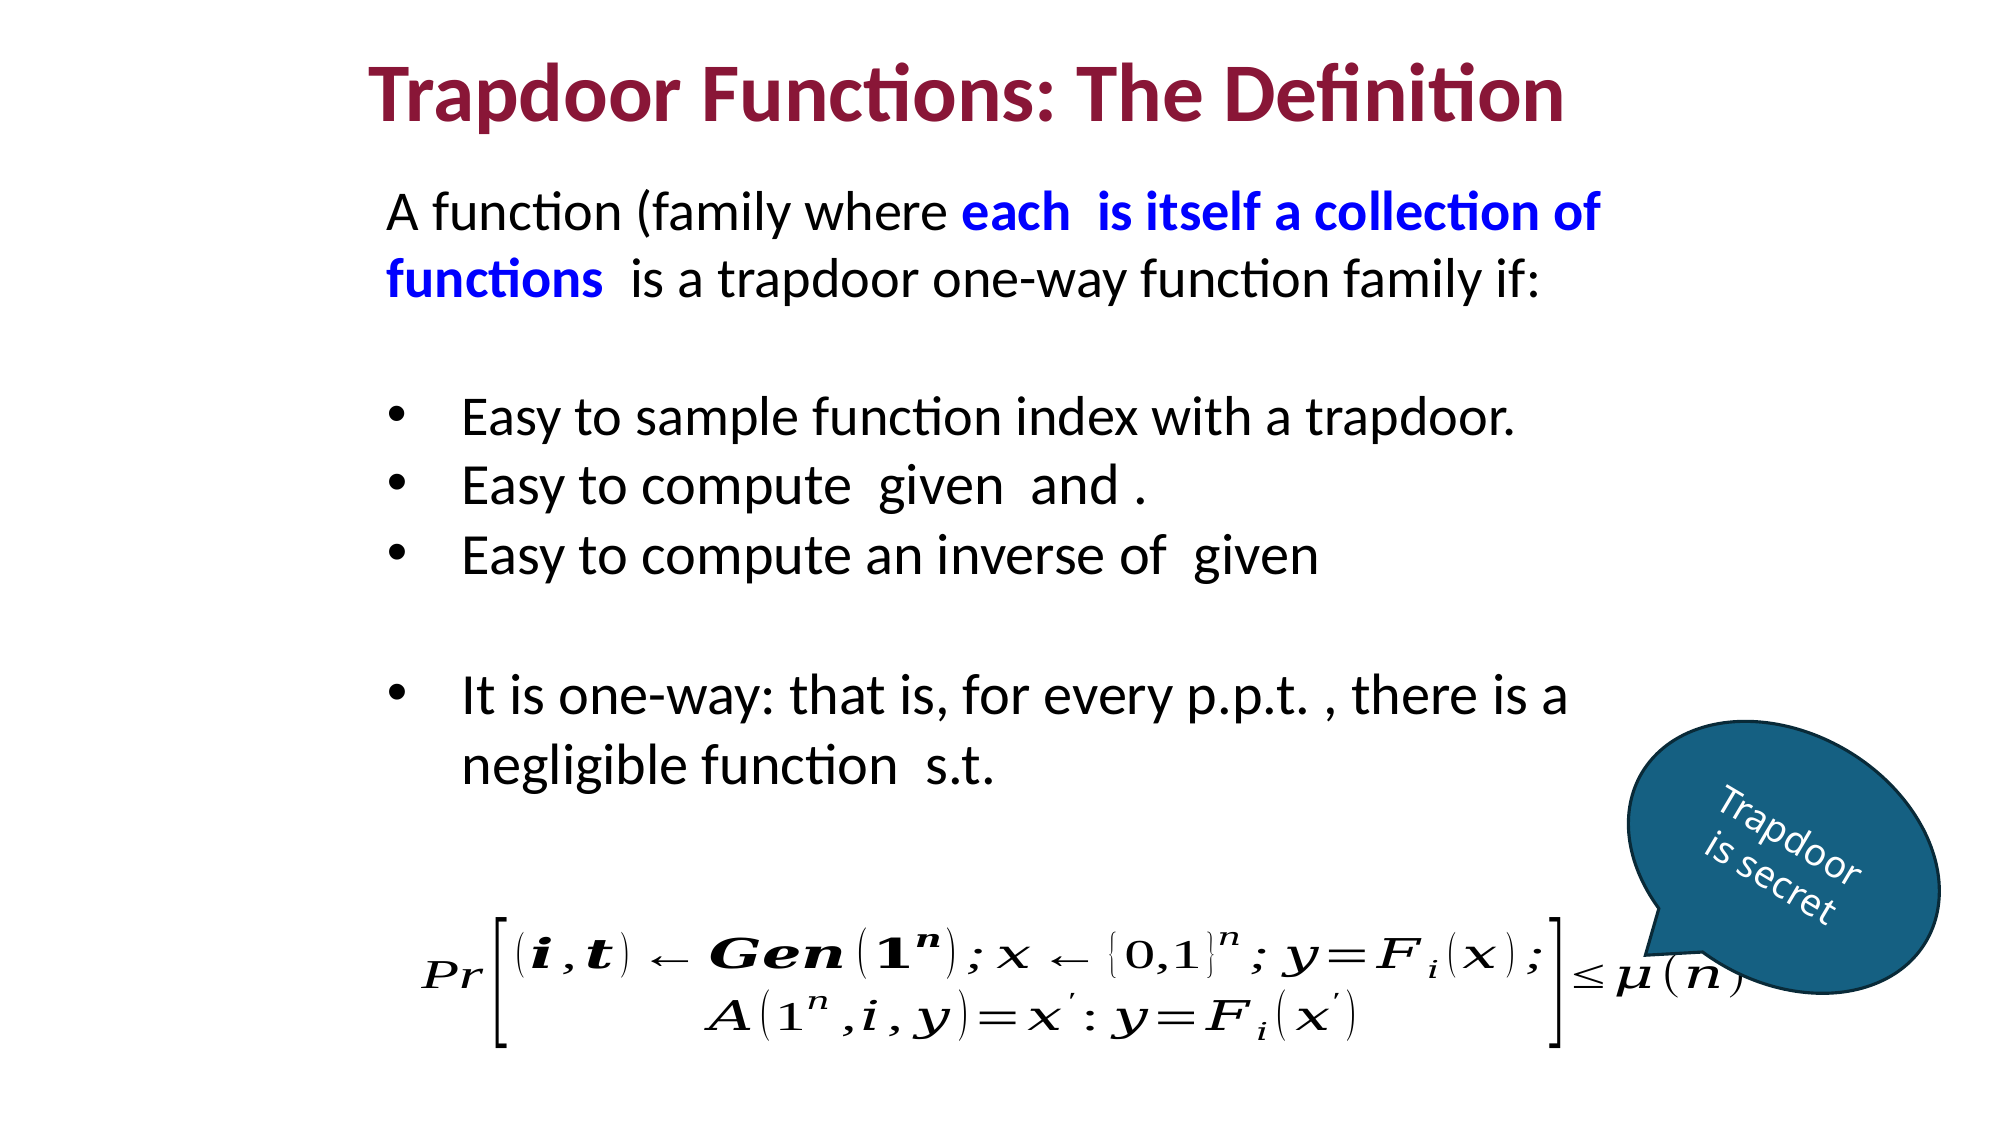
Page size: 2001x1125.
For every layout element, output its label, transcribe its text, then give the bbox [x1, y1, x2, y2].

text_box Trapdoor Functions: The Definition [253, 30, 1683, 161]
